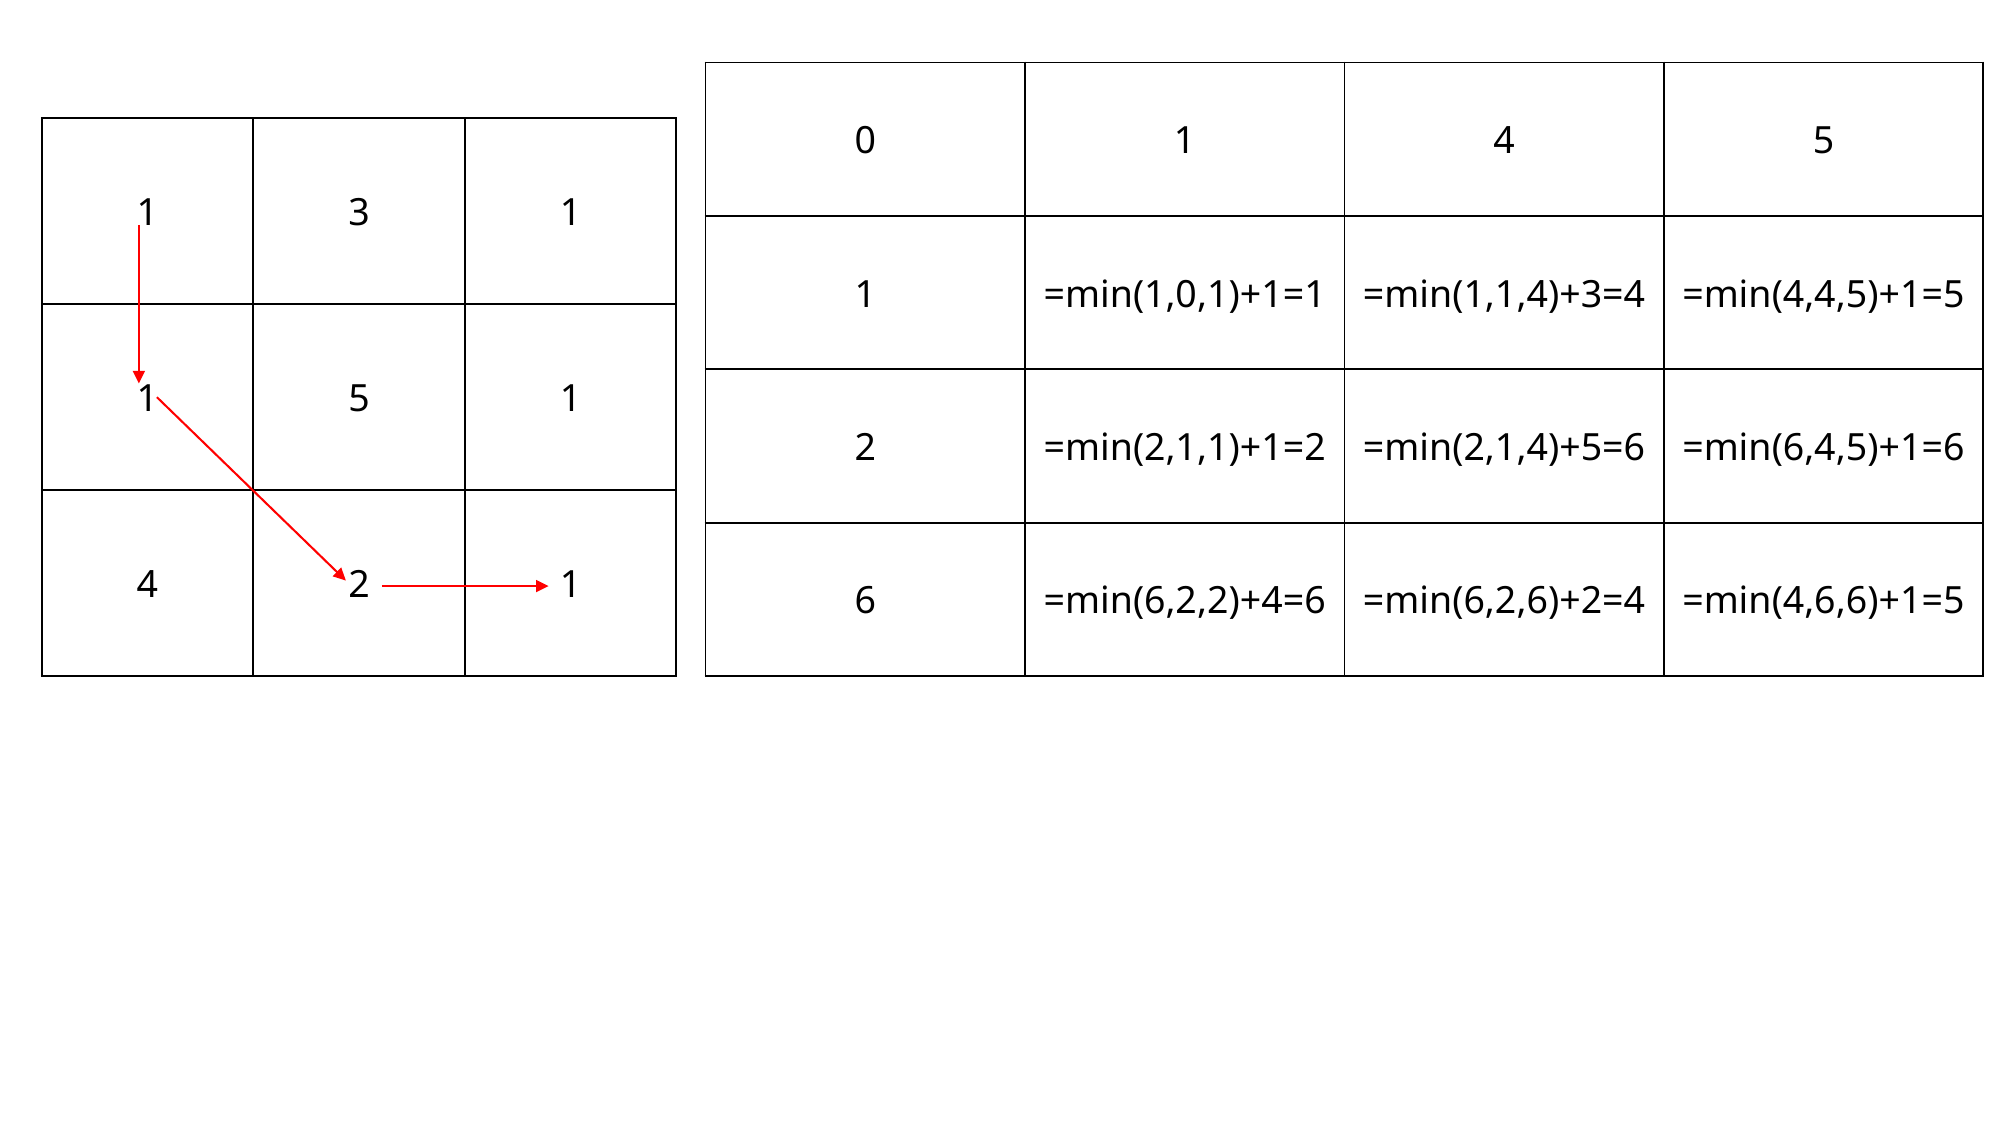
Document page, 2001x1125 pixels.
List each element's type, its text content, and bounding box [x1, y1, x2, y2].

table_cell =min(4,4,5)+1=5 [1665, 217, 1982, 368]
table_cell =min(6,2,2)+4=6 [1026, 524, 1344, 675]
table_cell 1 [706, 217, 1024, 368]
table_cell 1 [43, 305, 252, 489]
table_cell =min(6,2,6)+2=4 [1345, 524, 1663, 675]
table_header 1 [466, 119, 675, 303]
table_cell =min(1,0,1)+1=1 [1026, 217, 1344, 368]
table_header 0 [706, 63, 1024, 215]
table_header 1 [1026, 63, 1344, 215]
table_header 3 [254, 119, 464, 303]
table_header 1 [43, 119, 252, 303]
table_cell =min(6,4,5)+1=6 [1665, 370, 1982, 522]
table_cell 4 [43, 491, 252, 675]
table_cell 5 [254, 305, 464, 489]
table_cell 1 [466, 305, 675, 489]
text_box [156, 397, 346, 581]
table_cell =min(2,1,4)+5=6 [1345, 370, 1663, 522]
table_cell =min(1,1,4)+3=4 [1345, 217, 1663, 368]
table_cell =min(2,1,1)+1=2 [1026, 370, 1344, 522]
table_header 5 [1665, 63, 1982, 215]
table_cell 2 [254, 491, 464, 675]
table_cell 2 [706, 370, 1024, 522]
table_cell 1 [466, 491, 675, 675]
table_cell 6 [706, 524, 1024, 675]
table_cell =min(4,6,6)+1=5 [1665, 524, 1982, 675]
table_header 4 [1345, 63, 1663, 215]
